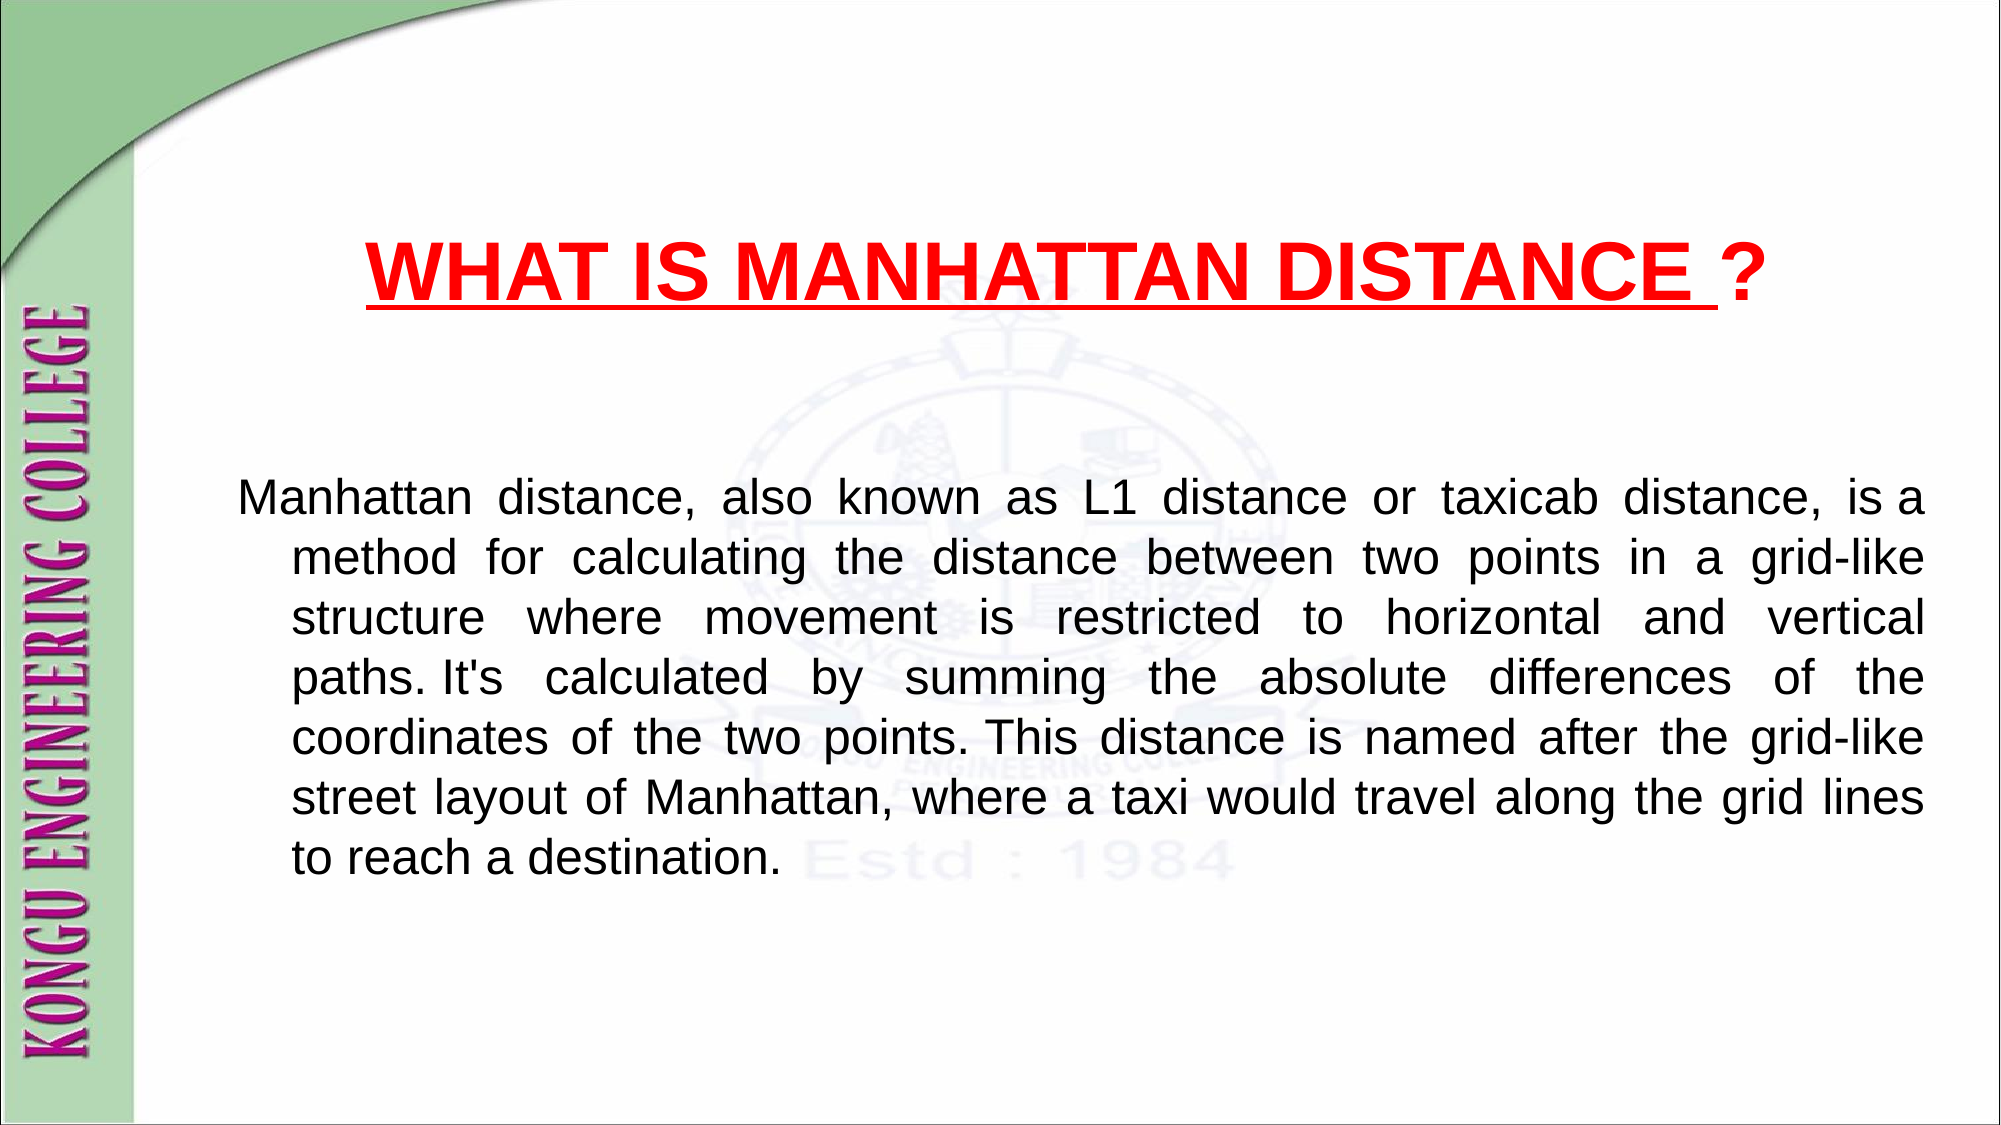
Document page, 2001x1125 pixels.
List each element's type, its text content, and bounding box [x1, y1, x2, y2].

title WHAT IS MANHATTAN DISTANCE ? [221, 141, 1940, 318]
subtitle Manhattan distance, also known as L1 distance or taxicab distance, is a method for calculating the distance between two points in a grid-like structure where movement is restricted to horizontal and vertical paths. It's calculated by summing the absolute differences of the coordinates of the two points. This distance is named after the grid-like street layout of Manhattan, where a taxi would travel along the grid lines to reach a destination. [216, 457, 1937, 1019]
picture [0, 0, 2001, 1125]
